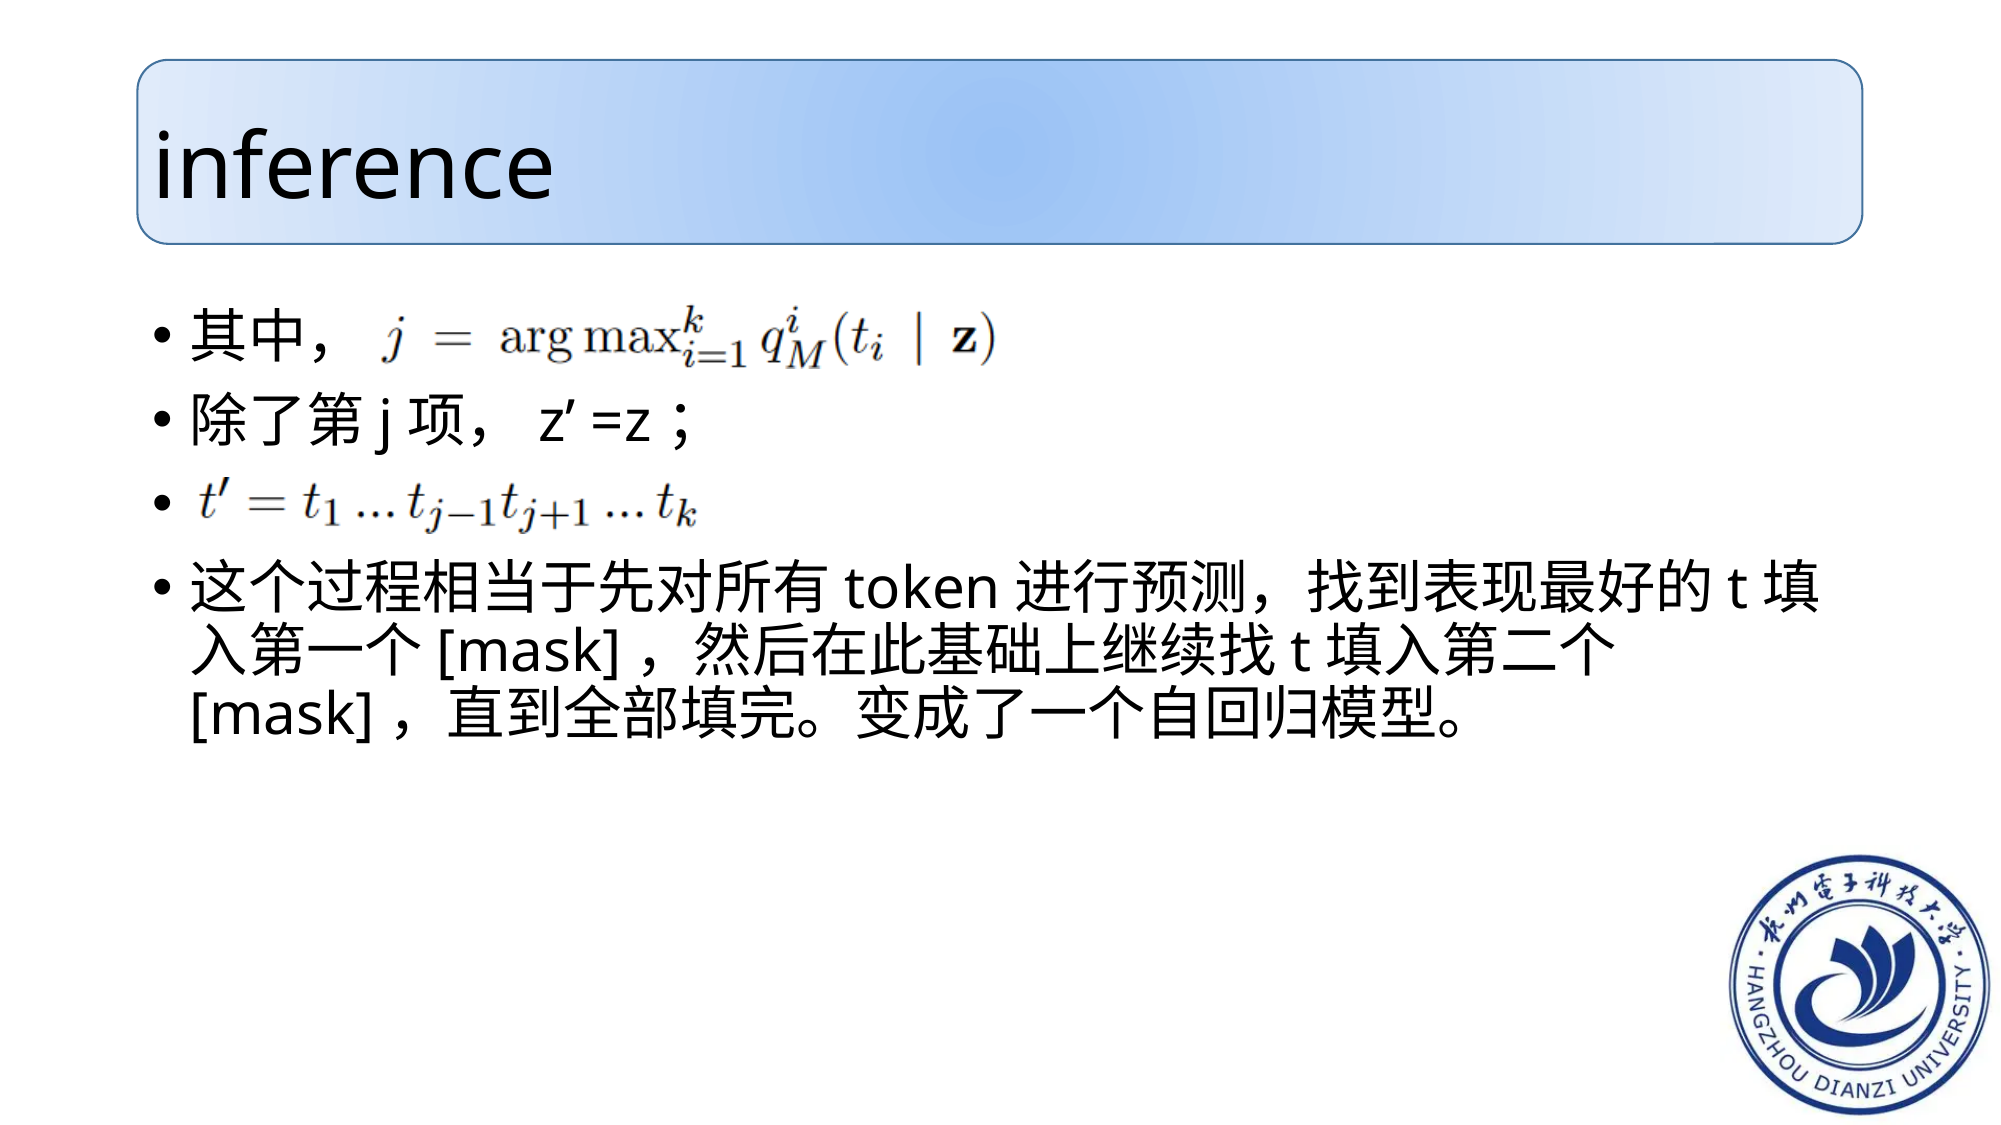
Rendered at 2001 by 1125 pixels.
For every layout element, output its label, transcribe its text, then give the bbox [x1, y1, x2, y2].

title inference [137, 59, 1863, 278]
picture [1720, 845, 2000, 1125]
picture [195, 477, 702, 534]
list 其中， ； 除了第j项，z’ =z； 这个过程相当于先对所有token进行预测，找到表现最好的t填入第一个[mask]，然后在此基础上继续找t填入第二个[mask]，直到全部填完。变成了一个自回归模型。 [137, 299, 1863, 1014]
picture [374, 301, 1001, 369]
